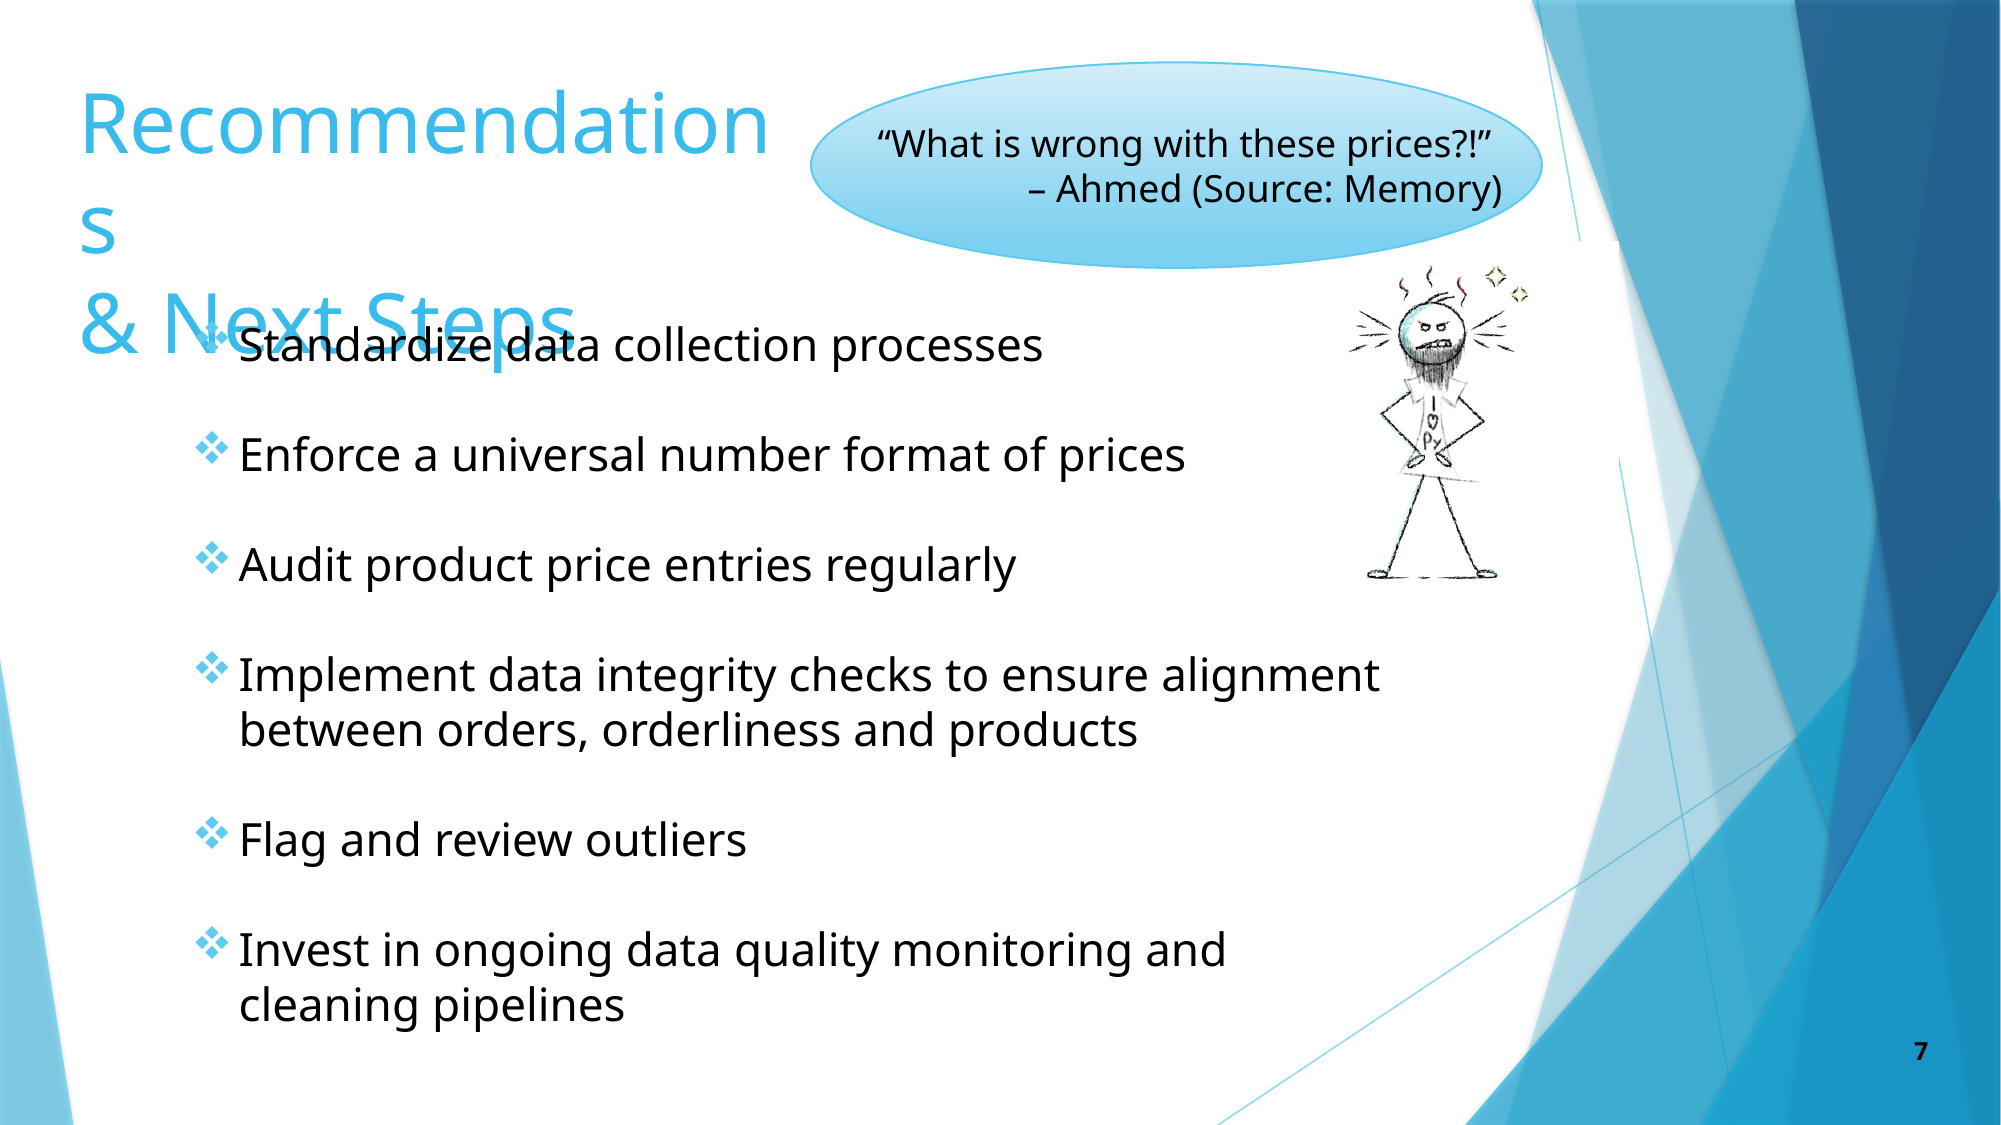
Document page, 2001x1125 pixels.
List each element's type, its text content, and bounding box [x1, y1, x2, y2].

text_box [810, 61, 1494, 269]
picture [1258, 241, 1619, 602]
text_box Standardize data collection processes Enforce a universal number format of prices Audit product price entries regularly Implement data integrity checks to ensure alignment between orders, orderliness and products Flag and review outliers Invest in ongoing data quality monitoring and cleaning pipelines [176, 308, 1422, 1039]
slide_number 7 [1831, 1022, 1944, 1083]
text_box “What is wrong with these prices?!” – Ahmed (Source: Memory) [862, 113, 1570, 218]
title Recommendations & Next Steps [63, 62, 794, 268]
